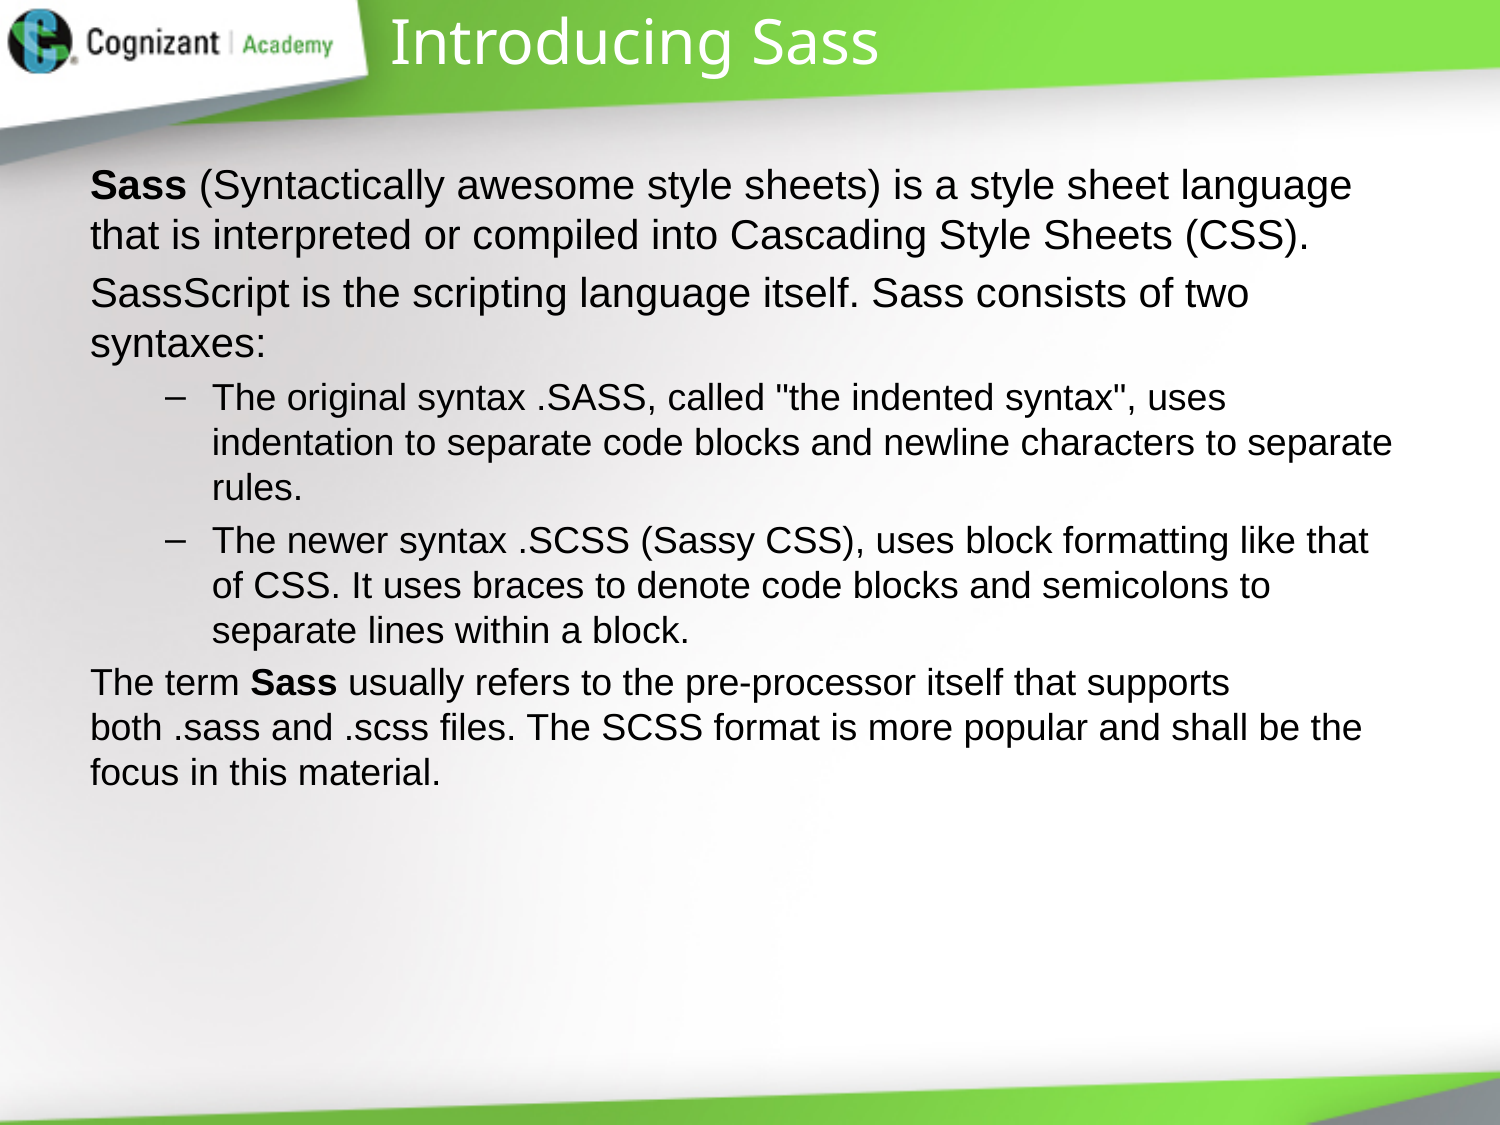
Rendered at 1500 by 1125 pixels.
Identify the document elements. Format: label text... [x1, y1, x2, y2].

list Sass (Syntactically awesome style sheets) is a style sheet language that is interpreted or compiled into Cascading Style Sheets (CSS). SassScript is the scripting language itself. Sass consists of two syntaxes: The original syntax .SASS, called "the indented syntax", uses indentation to separate code blocks and newline characters to separate rules. The newer syntax .SCSS (Sassy CSS), uses block formatting like that of CSS. It uses braces to denote code blocks and semicolons to separate lines within a block. The term Sass usually refers to the pre-processor itself that supports both .sass and .scss files. The SCSS format is more popular and shall be the focus in this material. [74, 149, 1426, 968]
title Introducing Sass [375, 0, 1500, 79]
picture [0, 0, 1500, 1125]
